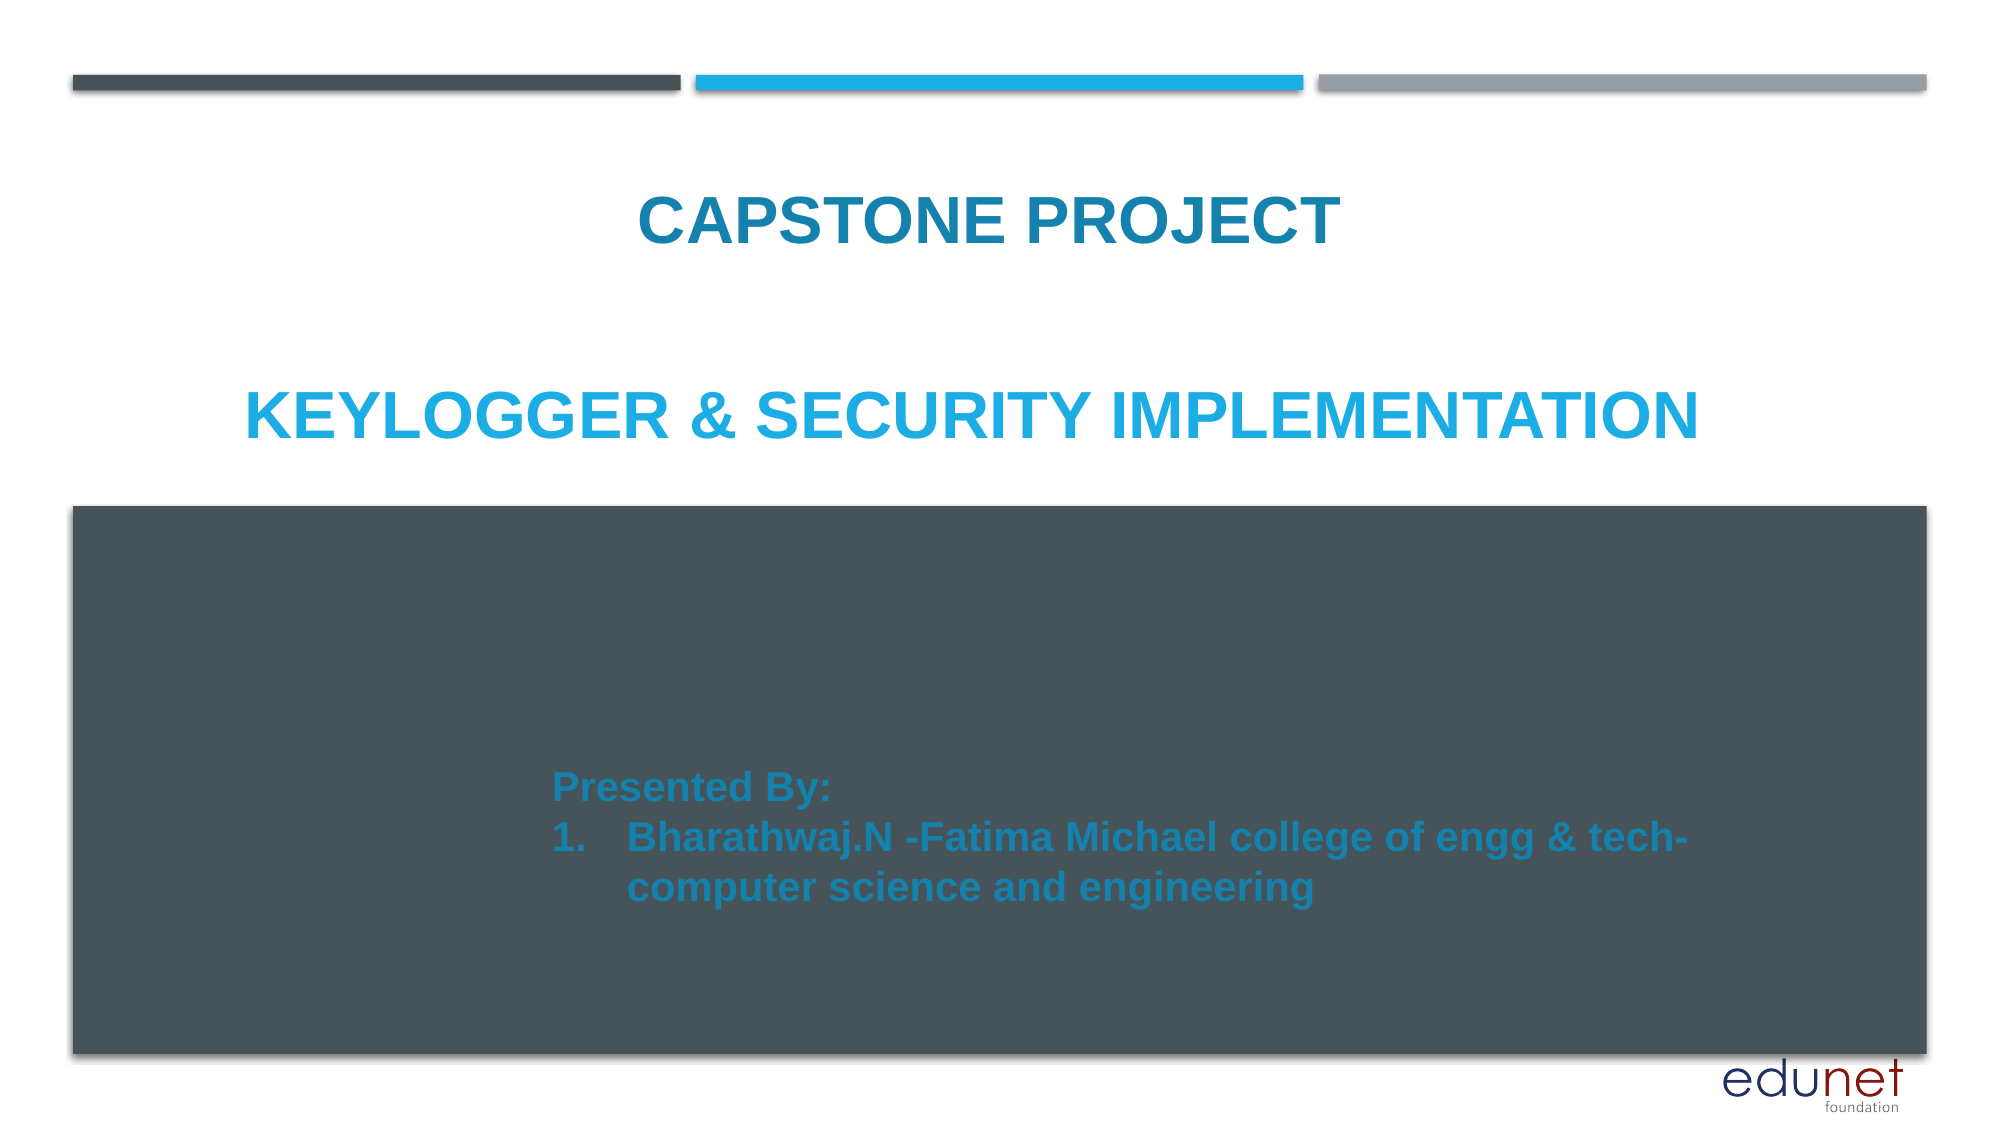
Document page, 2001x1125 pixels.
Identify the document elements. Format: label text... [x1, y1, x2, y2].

picture [1719, 1056, 1905, 1116]
text_box Presented By: Bharathwaj.N -Fatima Michael college of engg & tech-computer science and engineering [536, 752, 1821, 918]
text_box CAPSTONE PROJECT [0, 169, 2000, 265]
title Keylogger & security implementation [222, 298, 1723, 460]
